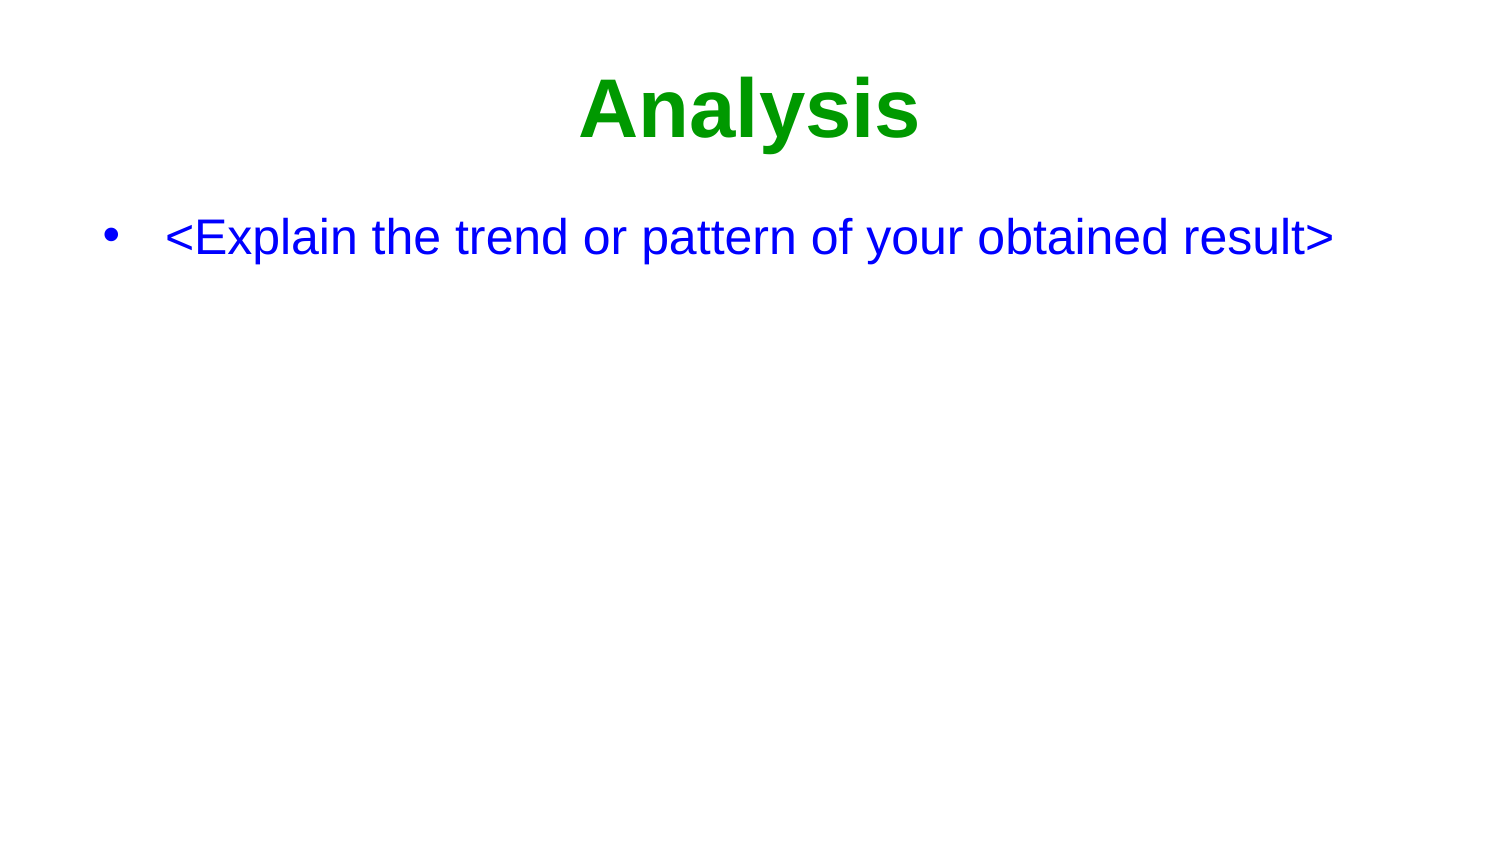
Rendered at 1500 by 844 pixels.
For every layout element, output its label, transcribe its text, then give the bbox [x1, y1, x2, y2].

title Analysis [75, 33, 1425, 175]
list <Explain the trend or pattern of your obtained result> [75, 196, 1425, 754]
